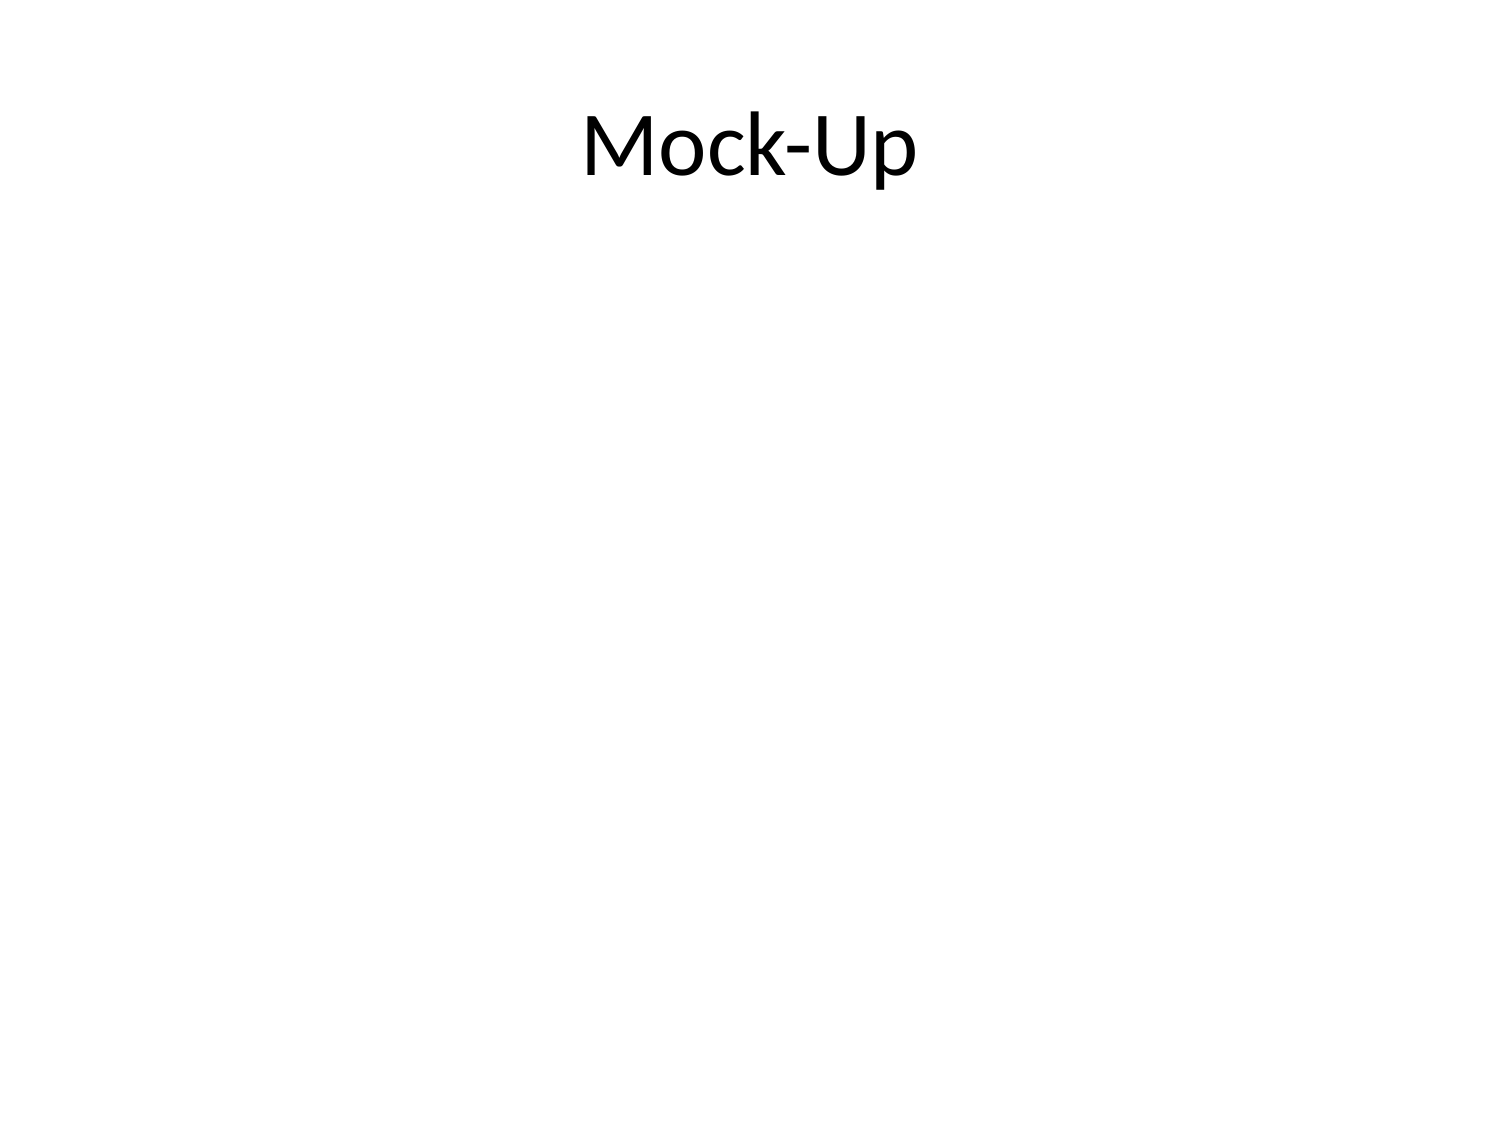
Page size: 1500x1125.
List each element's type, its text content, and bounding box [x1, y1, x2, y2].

title Mock-Up [75, 45, 1425, 233]
